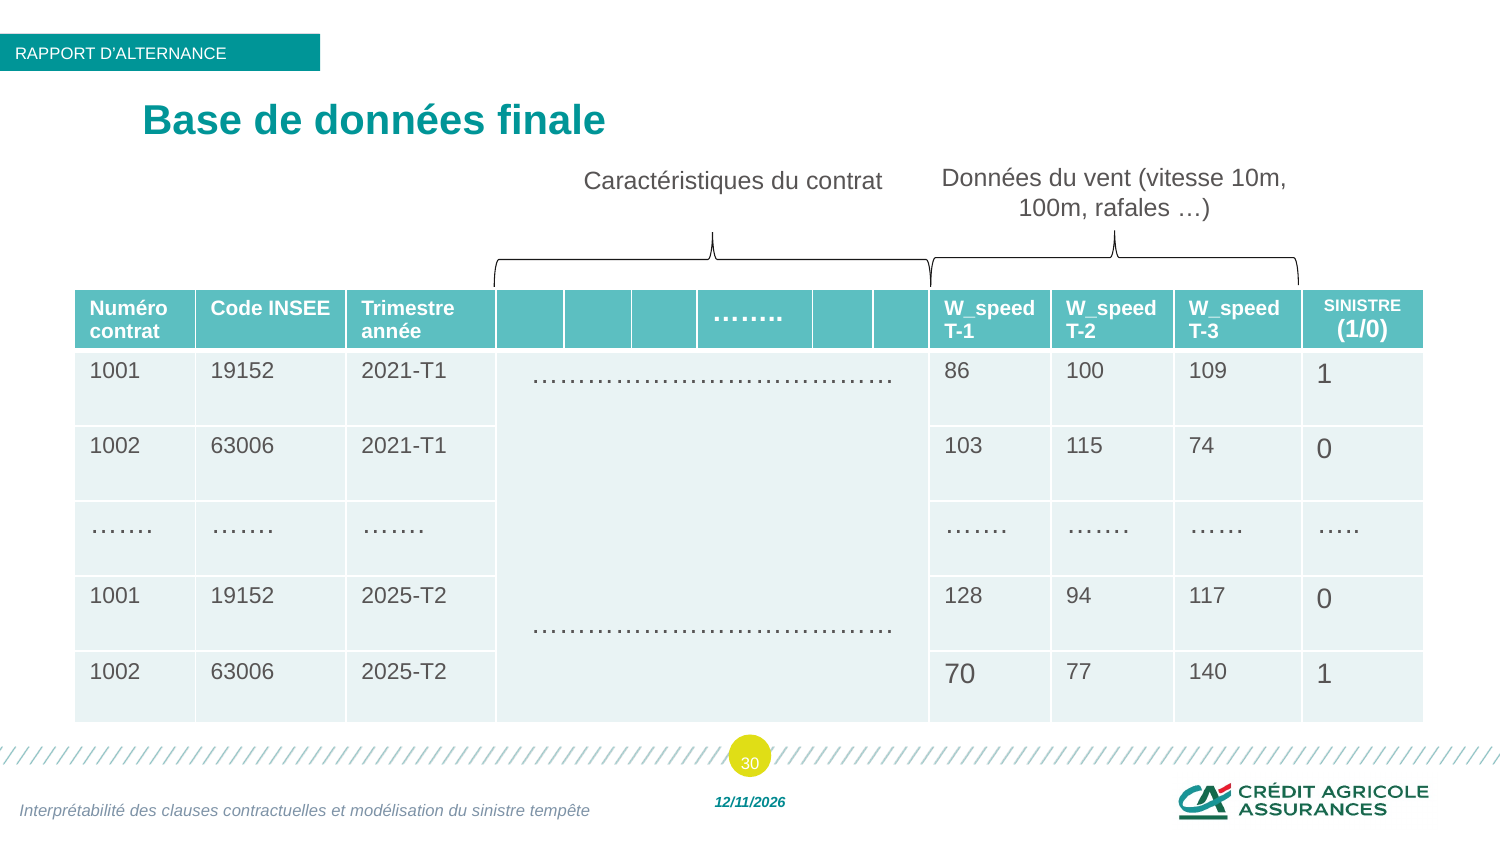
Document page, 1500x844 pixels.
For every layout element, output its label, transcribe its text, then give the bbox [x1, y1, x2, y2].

table_header [874, 290, 928, 348]
footer Interprétabilité des clauses contractuelles et modélisation du sinistre tempête [13, 791, 652, 829]
table_header Code INSEE [196, 290, 345, 348]
list RAPPORT D’ALTERNANCE [0, 33, 321, 71]
table_cell ……. [347, 502, 495, 575]
table_cell 1 [1303, 652, 1423, 722]
table_cell 1 [1303, 353, 1423, 425]
table_cell 2025-T2 [347, 652, 495, 722]
table_cell 0 [1303, 427, 1423, 500]
table_cell 19152 [196, 353, 345, 425]
table_cell 63006 [196, 652, 345, 722]
table_cell 1002 [75, 427, 195, 500]
table_cell 19152 [196, 577, 345, 650]
table_header Numéro contrat [75, 290, 195, 348]
table_cell 2021-T1 [347, 353, 495, 425]
table_header W_speed T-1 [930, 290, 1050, 348]
table_header …….. [698, 290, 812, 348]
table_cell ……. [75, 502, 195, 575]
table_header [565, 290, 631, 348]
table_cell 109 [1175, 353, 1301, 425]
table_header W_speed T-2 [1052, 290, 1173, 348]
text_box [930, 230, 1299, 286]
table_header W_speed T-3 [1175, 290, 1301, 348]
table_cell 74 [1175, 427, 1301, 500]
text_box Caractéristiques du contrat [534, 156, 916, 202]
table_cell ……. [930, 502, 1050, 575]
table_header SINISTRE (1/0) [1303, 290, 1423, 348]
table_header [497, 290, 563, 348]
table_cell 1001 [75, 577, 195, 650]
table_cell ….. [1303, 502, 1423, 575]
table_cell 1001 [75, 353, 195, 425]
table_cell 94 [1052, 577, 1173, 650]
table_cell ………………………………… ………………………………… [497, 353, 928, 722]
table_cell 128 [930, 577, 1050, 650]
table_cell 63006 [196, 427, 345, 500]
table_cell 103 [930, 427, 1050, 500]
table_cell 1002 [75, 652, 195, 722]
table_cell ……. [196, 502, 345, 575]
title Base de données finale [136, 94, 1457, 199]
table_cell 70 [930, 652, 1050, 722]
text_box Données du vent (vitesse 10m, 100m, rafales …) [916, 154, 1314, 230]
table_cell 100 [1052, 353, 1173, 425]
table_cell 77 [1052, 652, 1173, 722]
table_cell 2021-T1 [347, 427, 495, 500]
table_cell 2025-T2 [347, 577, 495, 650]
picture [0, 730, 1500, 830]
table_cell …… [1175, 502, 1301, 575]
table_cell 140 [1175, 652, 1301, 722]
text_box [493, 232, 932, 287]
slide_number 30 [714, 740, 786, 786]
table_cell 0 [1303, 577, 1423, 650]
table_cell ……. [1052, 502, 1173, 575]
table_header [813, 290, 872, 348]
table_cell 115 [1052, 427, 1173, 500]
table_header Trimestre année [347, 290, 495, 348]
table_header [632, 290, 696, 348]
table_cell 86 [930, 353, 1050, 425]
table_cell 117 [1175, 577, 1301, 650]
